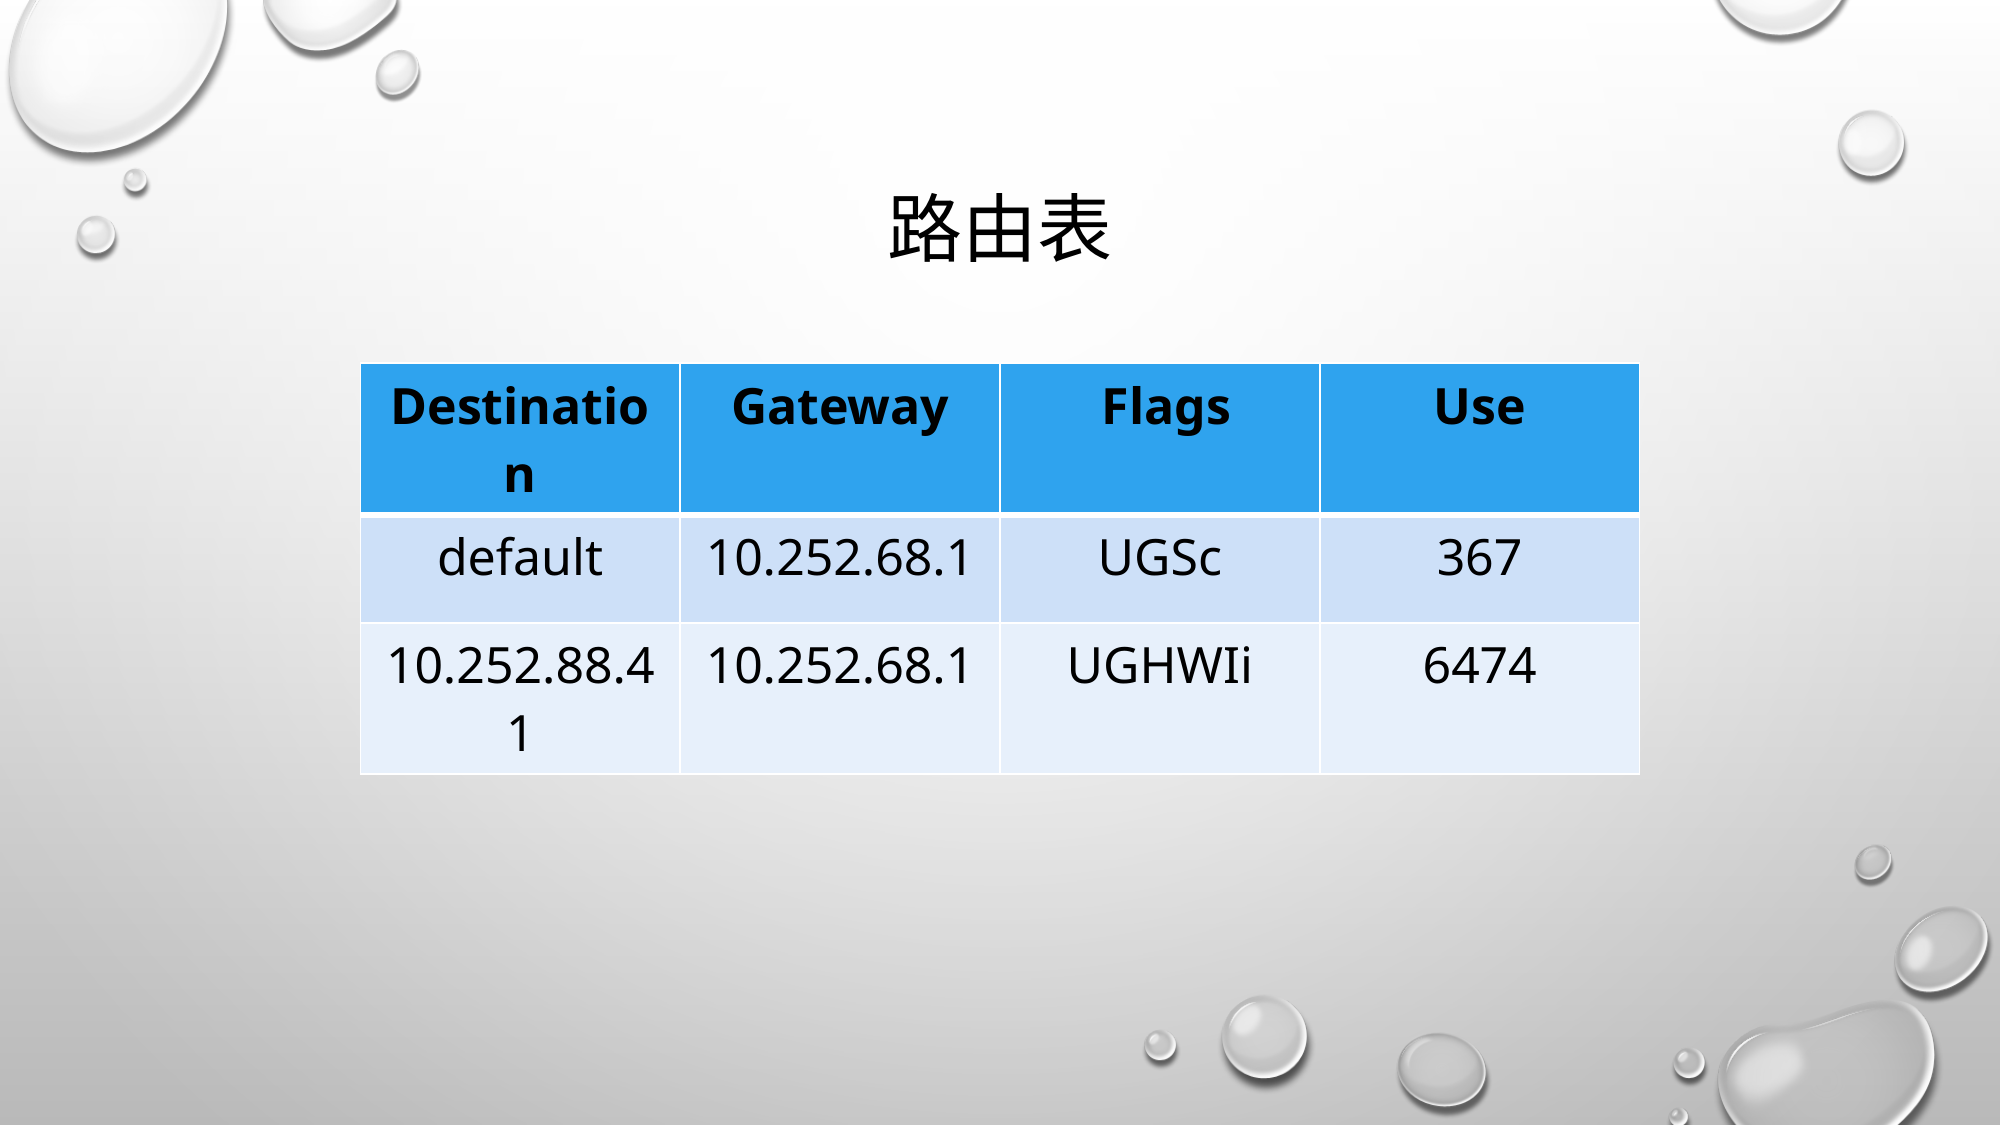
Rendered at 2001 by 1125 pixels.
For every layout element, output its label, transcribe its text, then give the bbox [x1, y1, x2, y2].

table_cell 10.252.68.1 [681, 518, 999, 622]
table_cell UGSc [1001, 518, 1319, 622]
table_header Use [1321, 364, 1639, 512]
picture [0, 0, 2000, 1125]
table_cell 367 [1321, 518, 1639, 622]
table_cell default [361, 518, 679, 622]
table_cell 10.252.68.1 [681, 624, 999, 773]
title 路由表 [149, 101, 1851, 364]
table_cell 10.252.88.41 [361, 624, 679, 773]
table_cell UGHWIi [1001, 624, 1319, 773]
table_cell 6474 [1321, 624, 1639, 773]
table_header Flags [1001, 364, 1319, 512]
table_header Destination [361, 364, 679, 512]
table_header Gateway [681, 364, 999, 512]
